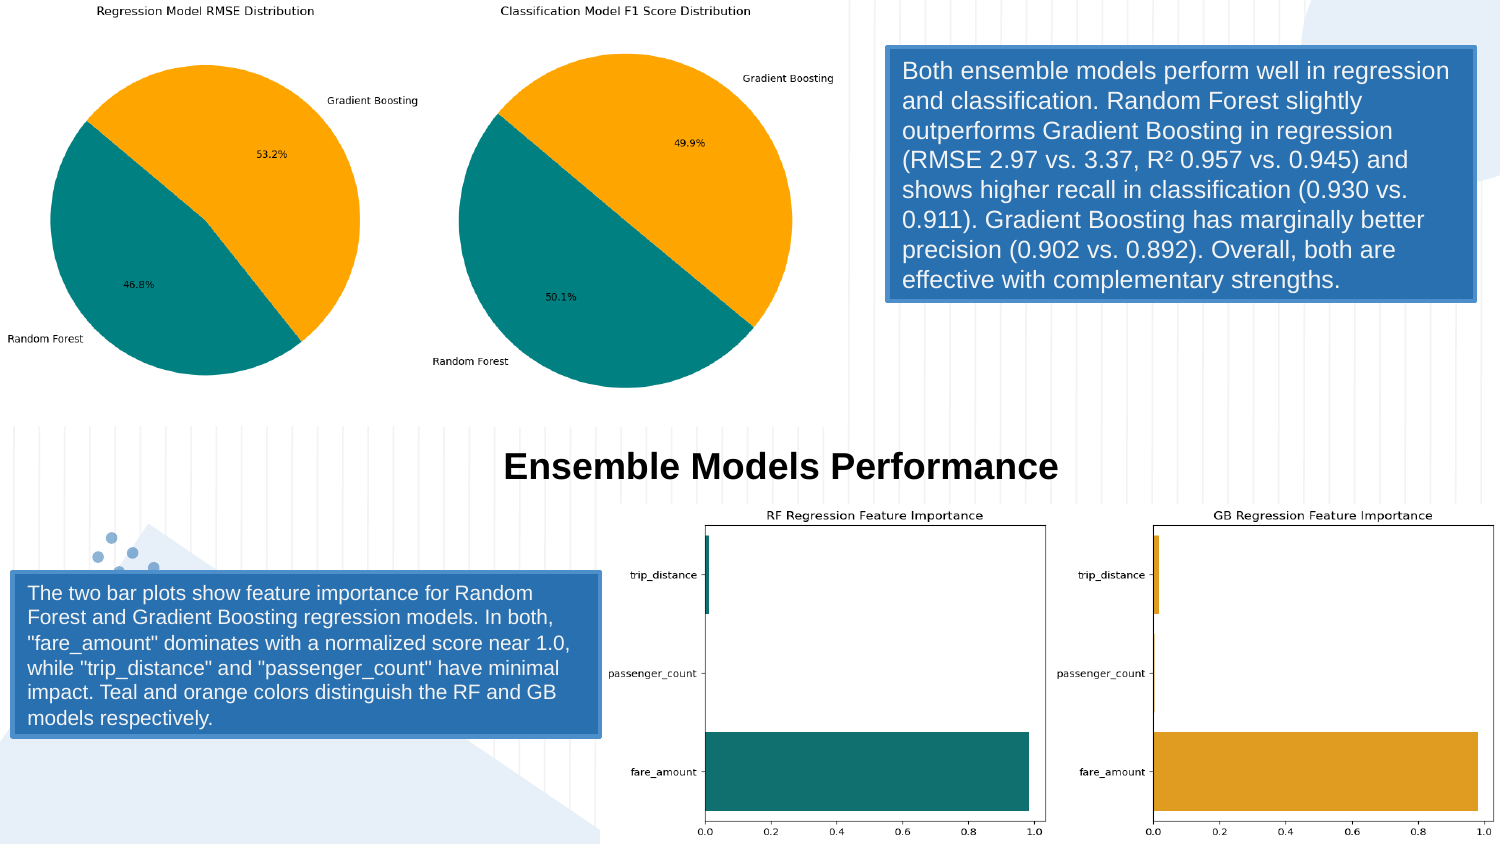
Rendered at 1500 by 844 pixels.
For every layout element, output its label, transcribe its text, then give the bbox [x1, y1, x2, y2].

text_box Both ensemble models perform well in regression and classification. Random Forest slightly outperforms Gradient Boosting in regression (RMSE 2.97 vs. 3.37, R² 0.957 vs. 0.945) and shows higher recall in classification (0.930 vs. 0.911). Gradient Boosting has marginally better precision (0.902 vs. 0.892). Overall, both are effective with complementary strengths. [885, 45, 1477, 303]
picture [599, 504, 1500, 844]
picture [0, 0, 841, 427]
text_box Ensemble Models Performance [462, 434, 1100, 494]
text_box The two bar plots show feature importance for Random Forest and Gradient Boosting regression models. In both, "fare_amount" dominates with a normalized score near 1.0, while "trip_distance" and "passenger_count" have minimal impact. Teal and orange colors distinguish the RF and GB models respectively. [10, 570, 594, 739]
